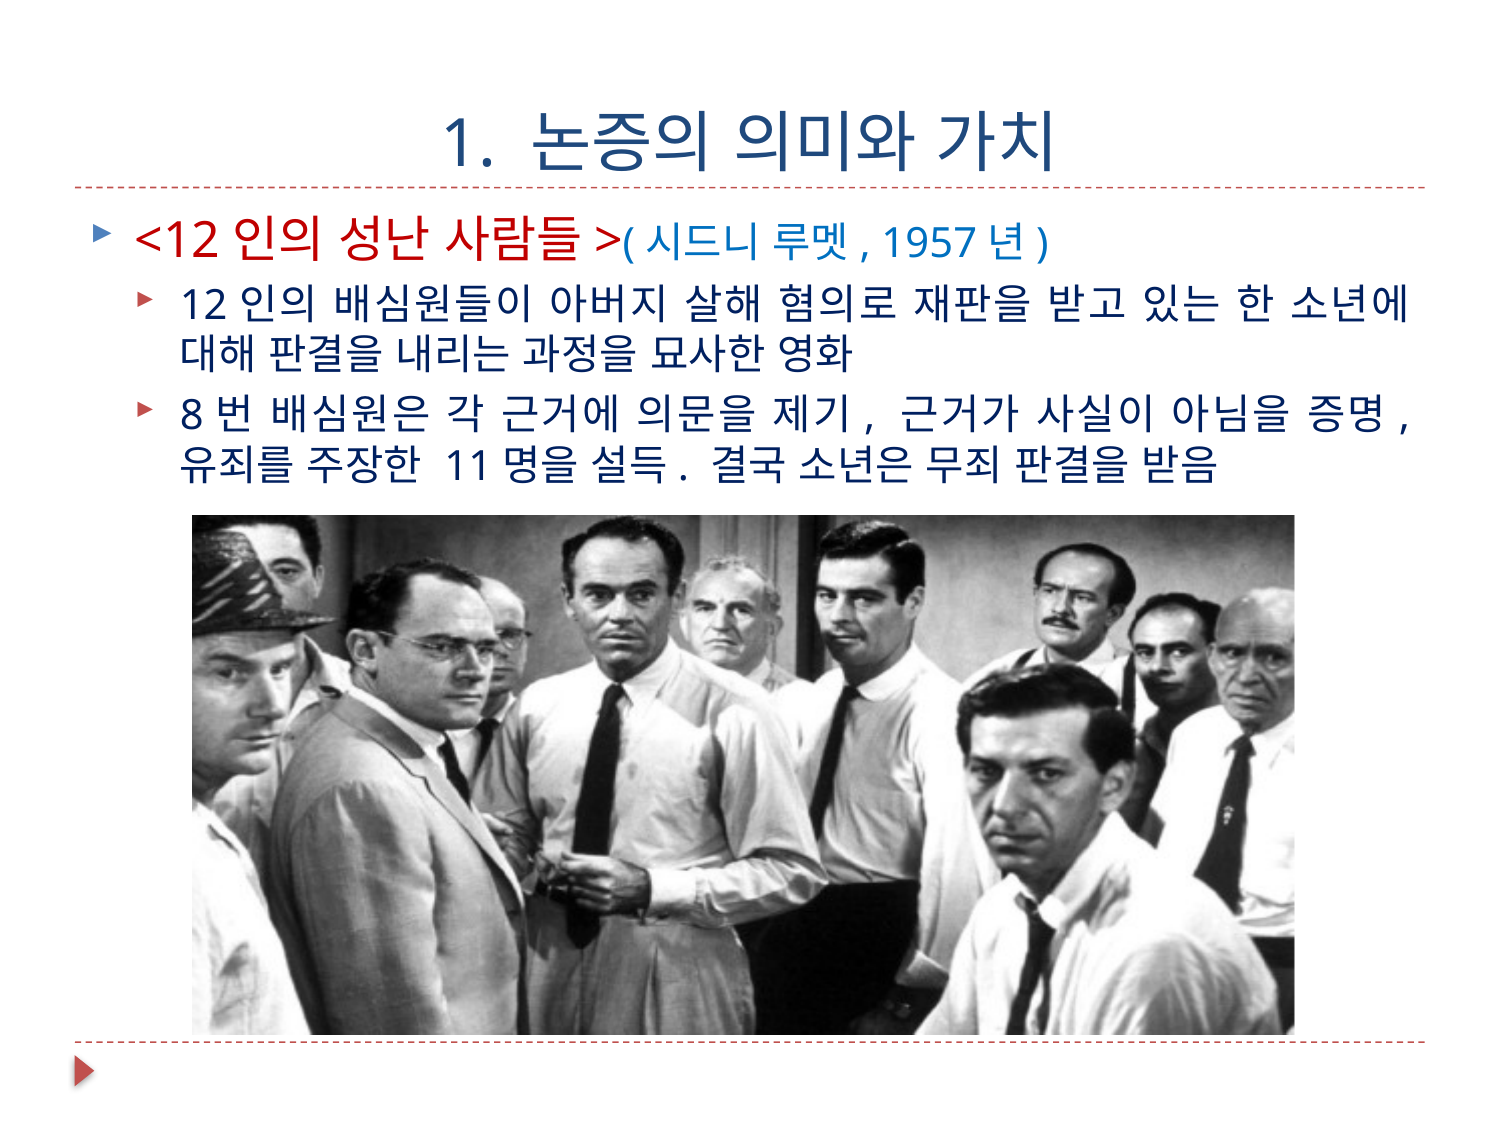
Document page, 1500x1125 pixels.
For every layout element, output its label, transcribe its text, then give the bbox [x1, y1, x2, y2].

picture [192, 514, 1308, 1036]
list <12인의 성난 사람들>(시드니 루멧, 1957년) 12인의 배심원들이 아버지 살해 혐의로 재판을 받고 있는 한 소년에 대해 판결을 내리는 과정을 묘사한 영화 8번 배심원은 각 근거에 의문을 제기, 근거가 사실이 아님을 증명, 유죄를 주장한 11명을 설득. 결국 소년은 무죄 판결을 받음 [75, 200, 1425, 1035]
title 1. 논증의 의미와 가치 [75, 24, 1425, 188]
